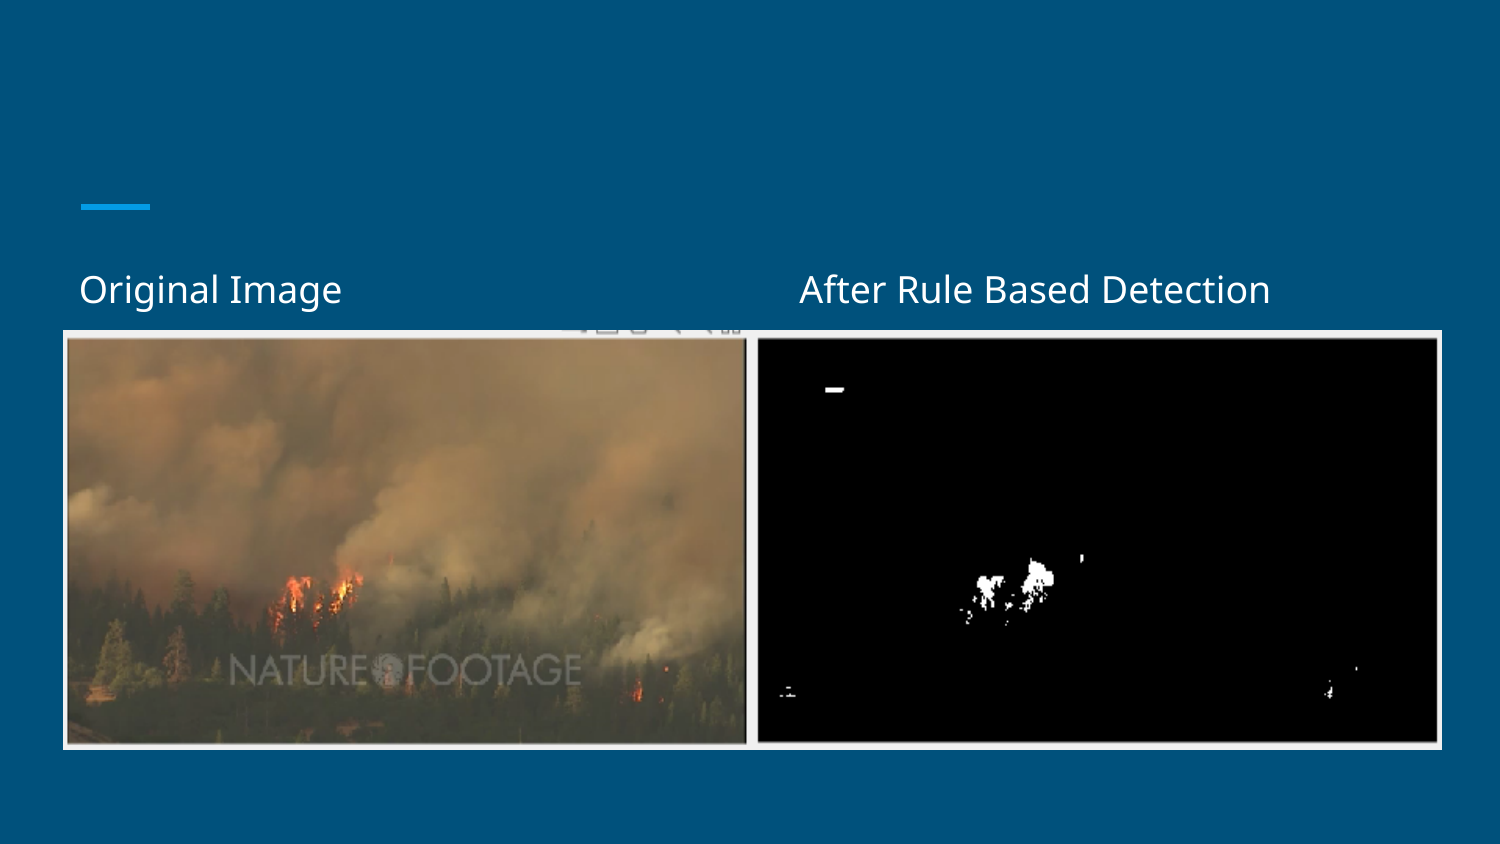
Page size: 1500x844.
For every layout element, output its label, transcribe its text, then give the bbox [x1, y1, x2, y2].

list Original Image After Rule Based Detection [63, 244, 1437, 330]
picture [64, 331, 1441, 749]
